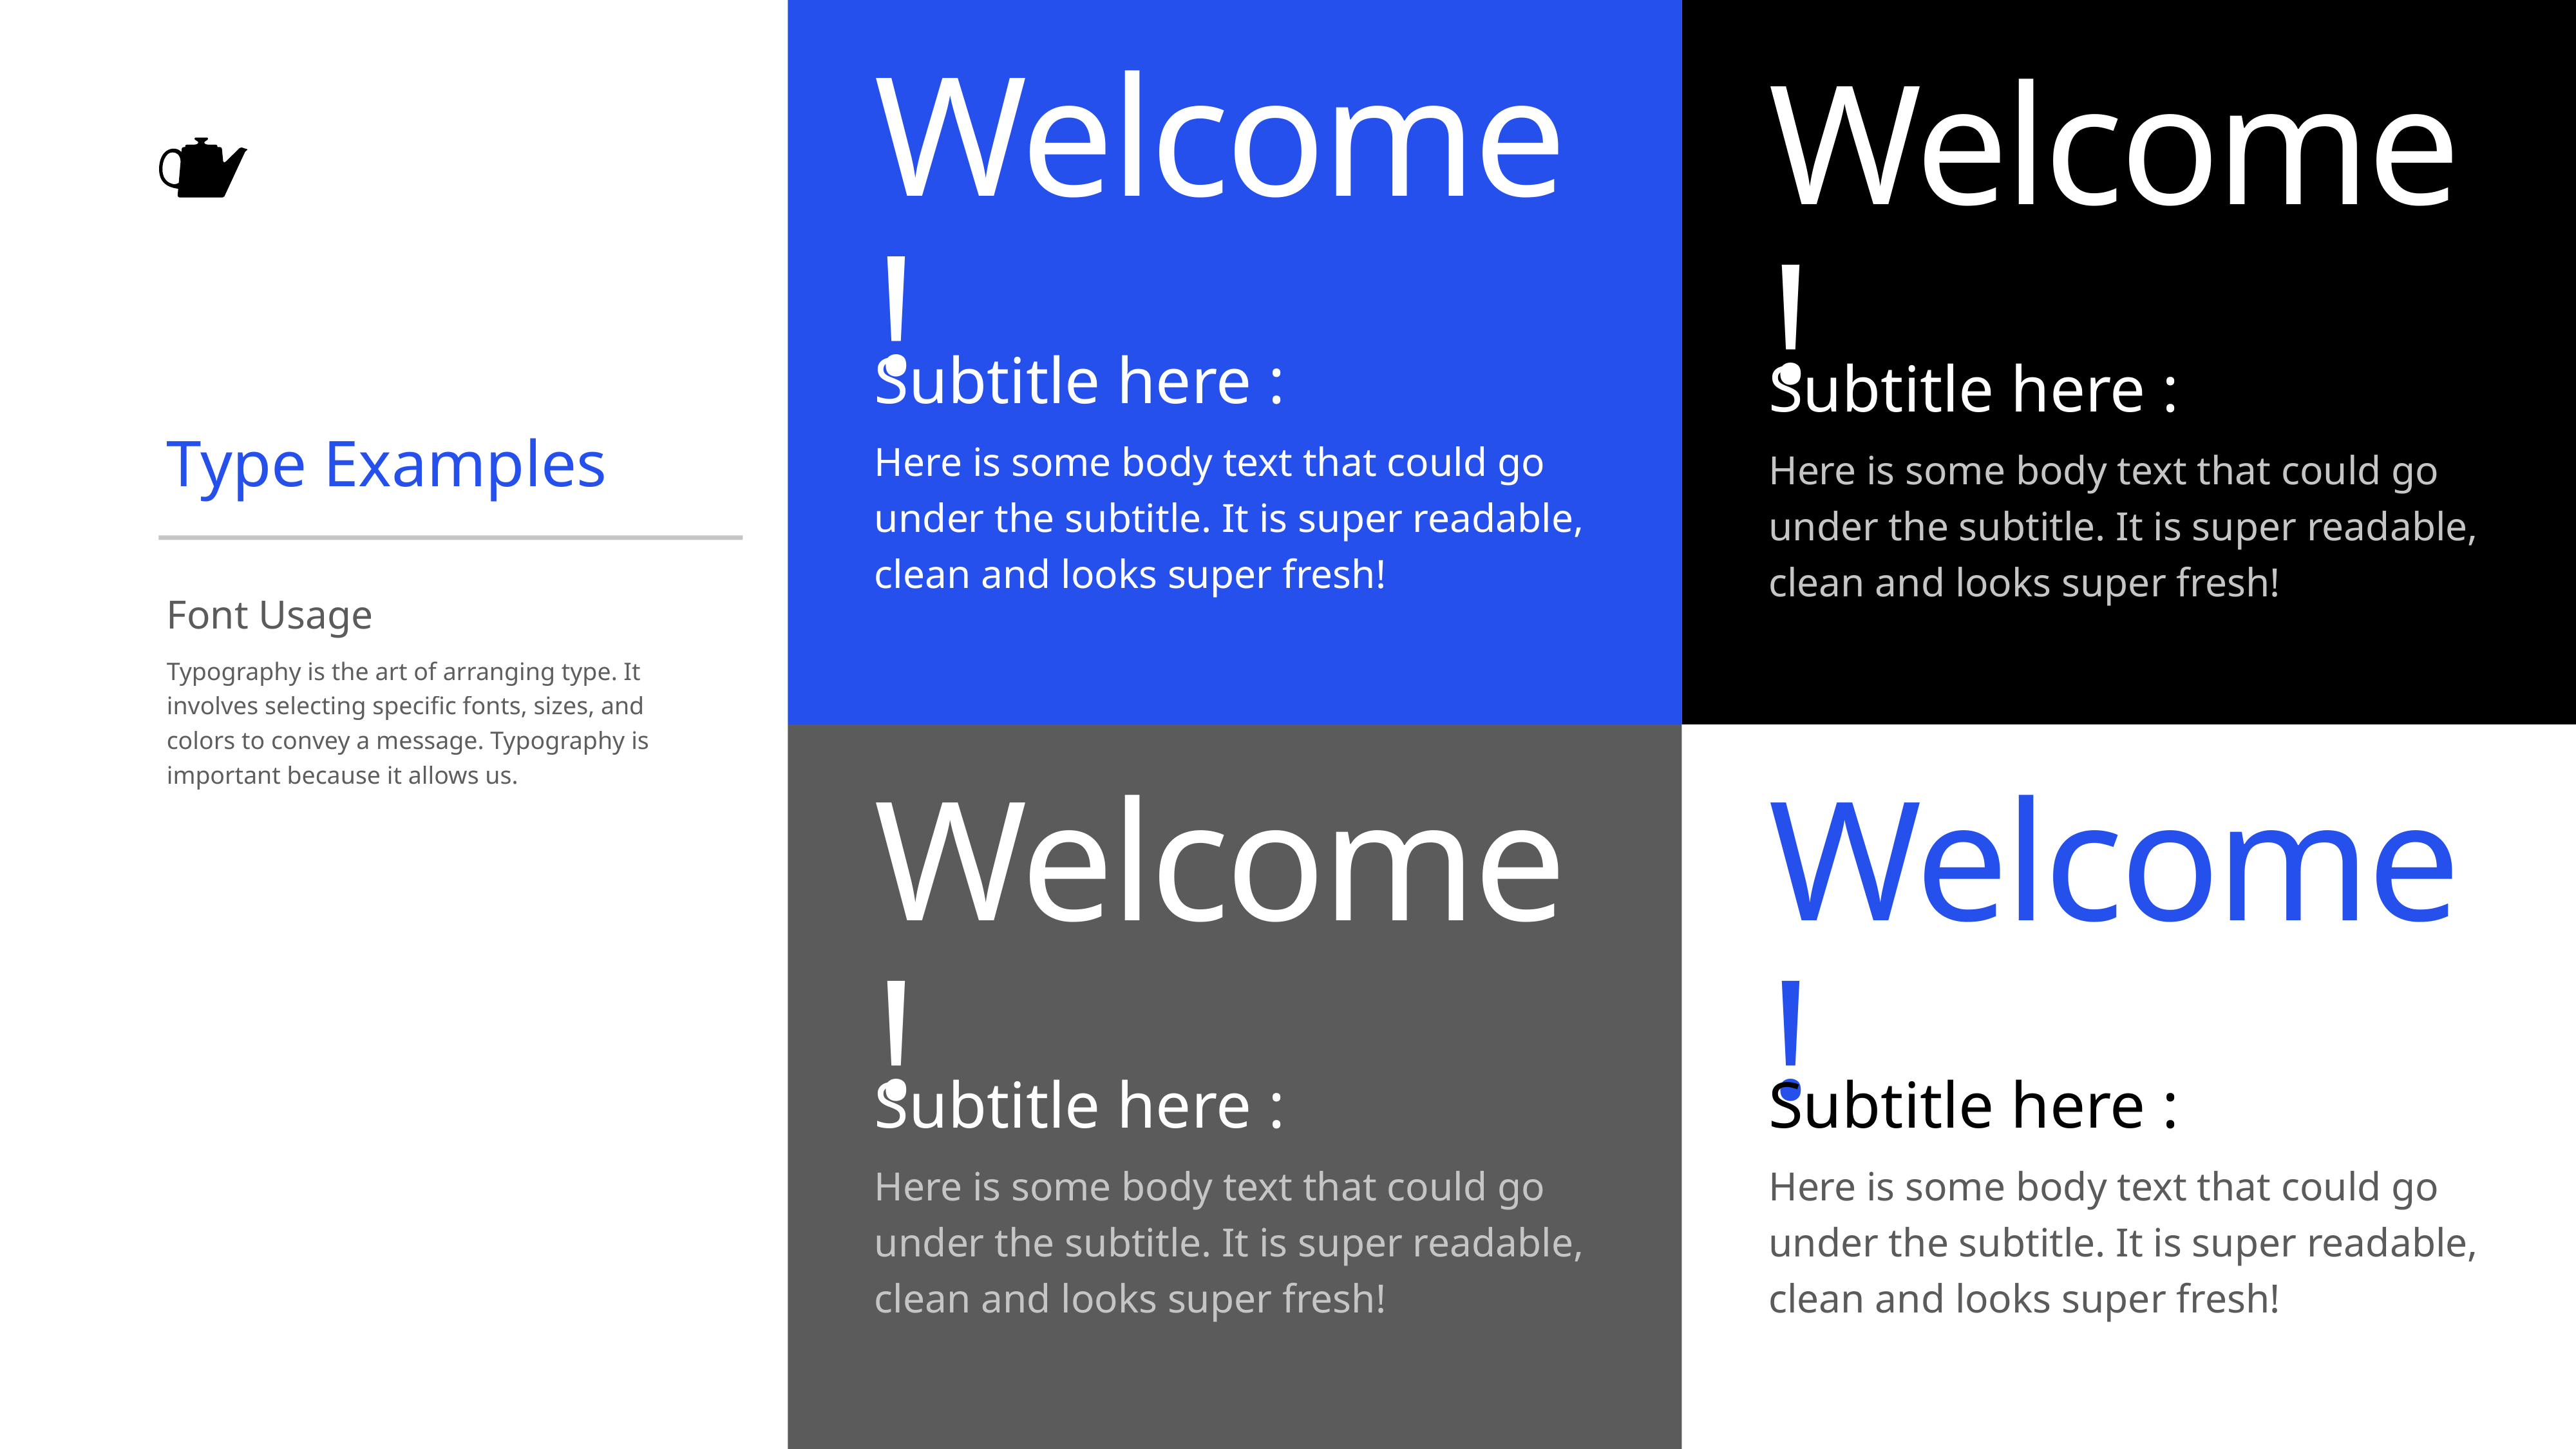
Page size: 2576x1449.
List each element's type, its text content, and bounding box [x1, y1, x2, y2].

text_box [788, 0, 1681, 724]
text_box Subtitle here : [867, 317, 1603, 421]
text_box Welcome! [867, 770, 1603, 1042]
text_box [788, 724, 1681, 1449]
text_box [1681, 0, 2576, 724]
text_box [158, 535, 743, 540]
text_box Subtitle here : [867, 1042, 1603, 1145]
text_box Here is some body text that could go under the subtitle. It is super readable, clean and looks super fresh! [1761, 1145, 2497, 1329]
text_box [1681, 724, 2576, 1449]
text_box Here is some body text that could go under the subtitle. It is super readable, clean and looks super fresh! [867, 1145, 1603, 1329]
text_box Here is some body text that could go under the subtitle. It is super readable, clean and looks super fresh! [1761, 429, 2497, 612]
text_box Here is some body text that could go under the subtitle. It is super readable, clean and looks super fresh! [867, 421, 1603, 604]
text_box [159, 137, 248, 198]
text_box Subtitle here : [1761, 1042, 2497, 1145]
text_box Font Usage [159, 573, 743, 645]
text_box Subtitle here : [1761, 327, 2497, 429]
text_box Welcome! [1761, 770, 2497, 1042]
text_box Type Examples [159, 401, 621, 507]
text_box Welcome! [1761, 54, 2497, 327]
text_box Welcome! [867, 46, 1603, 317]
text_box Typography is the art of arranging type. It involves selecting specific fonts, sizes, and colors to convey a message. Typography is important because it allows us. [159, 642, 676, 797]
